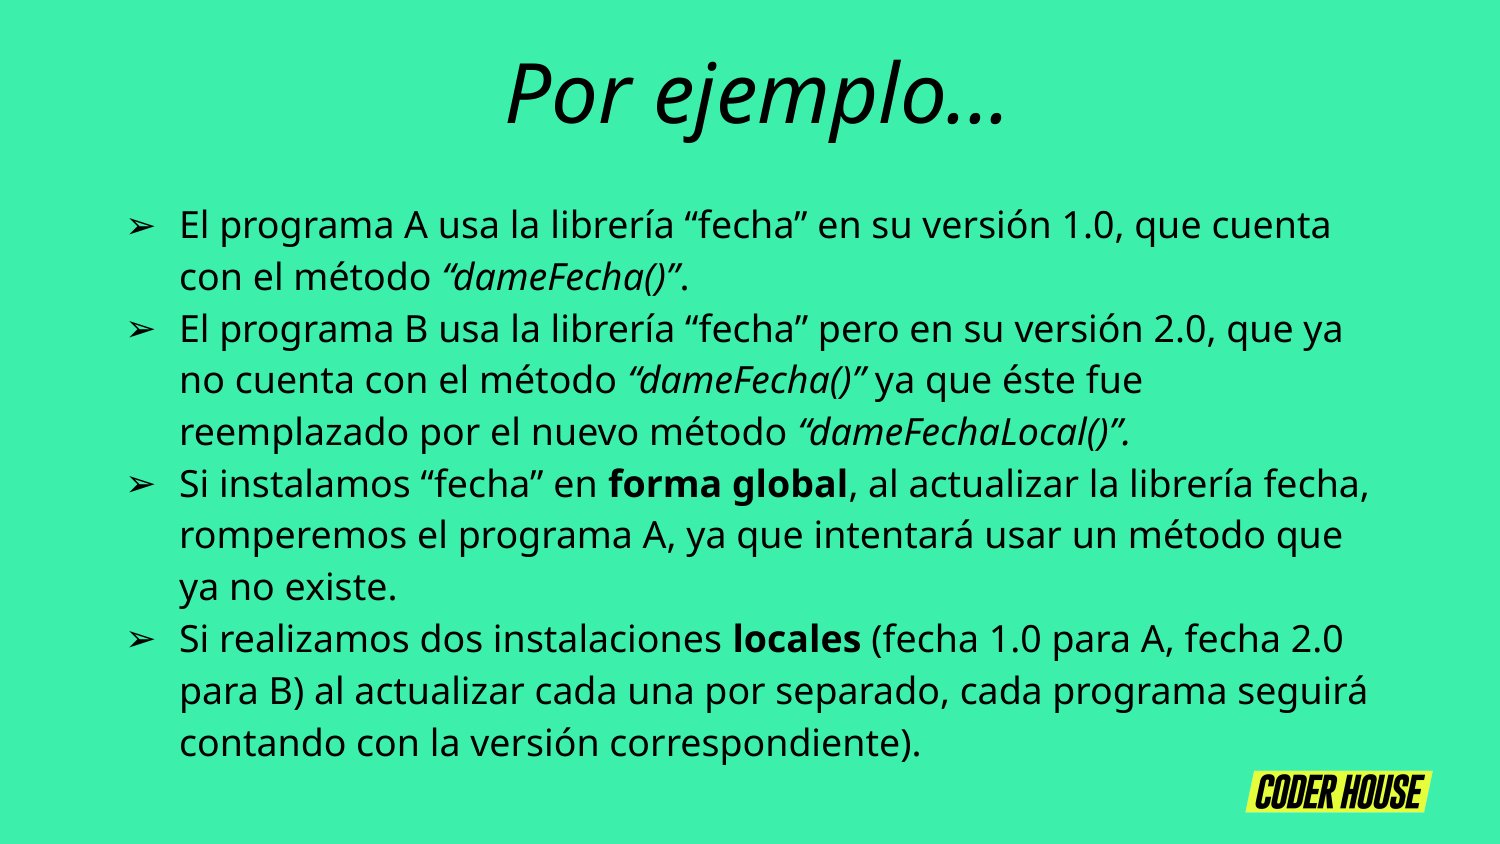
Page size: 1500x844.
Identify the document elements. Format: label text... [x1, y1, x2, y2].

text_box El programa A usa la librería “fecha” en su versión 1.0, que cuenta con el método “dameFecha()”. El programa B usa la librería “fecha” pero en su versión 2.0, que ya no cuenta con el método “dameFecha()” ya que éste fue reemplazado por el nuevo método “dameFechaLocal()”. Si instalamos “fecha” en forma global, al actualizar la librería fecha, romperemos el programa A, ya que intentará usar un método que ya no existe. Si realizamos dos instalaciones locales (fecha 1.0 para A, fecha 2.0 para B) al actualizar cada una por separado, cada programa seguirá contando con la versión correspondiente). [89, 171, 1386, 787]
picture [1241, 764, 1437, 819]
text_box Por ejemplo... [193, 8, 1322, 171]
